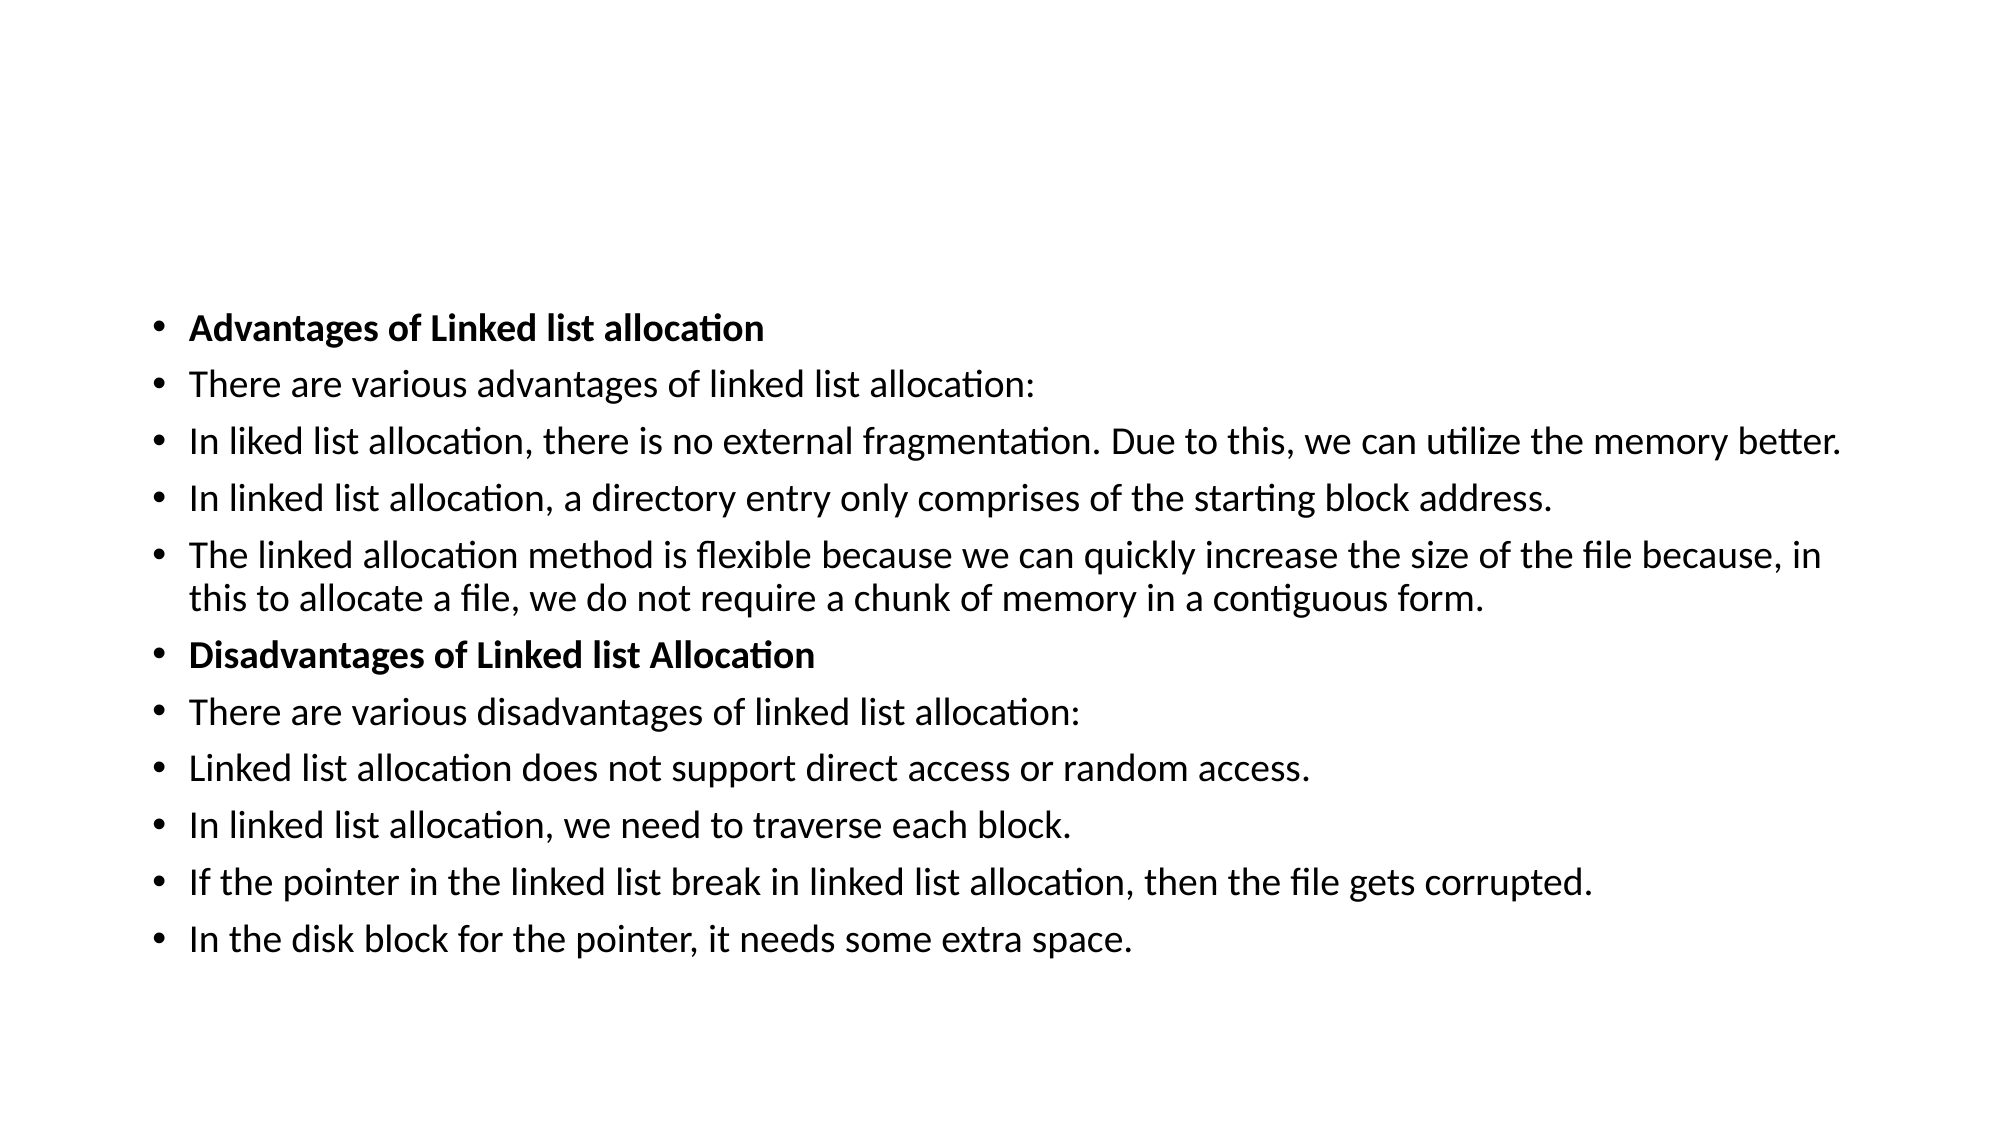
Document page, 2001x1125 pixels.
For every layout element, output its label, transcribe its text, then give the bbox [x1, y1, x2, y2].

list Advantages of Linked list allocation There are various advantages of linked list allocation: In liked list allocation, there is no external fragmentation. Due to this, we can utilize the memory better. In linked list allocation, a directory entry only comprises of the starting block address. The linked allocation method is flexible because we can quickly increase the size of the file because, in this to allocate a file, we do not require a chunk of memory in a contiguous form. Disadvantages of Linked list Allocation There are various disadvantages of linked list allocation: Linked list allocation does not support direct access or random access. In linked list allocation, we need to traverse each block. If the pointer in the linked list break in linked list allocation, then the file gets corrupted. In the disk block for the pointer, it needs some extra space. [137, 299, 1863, 1014]
